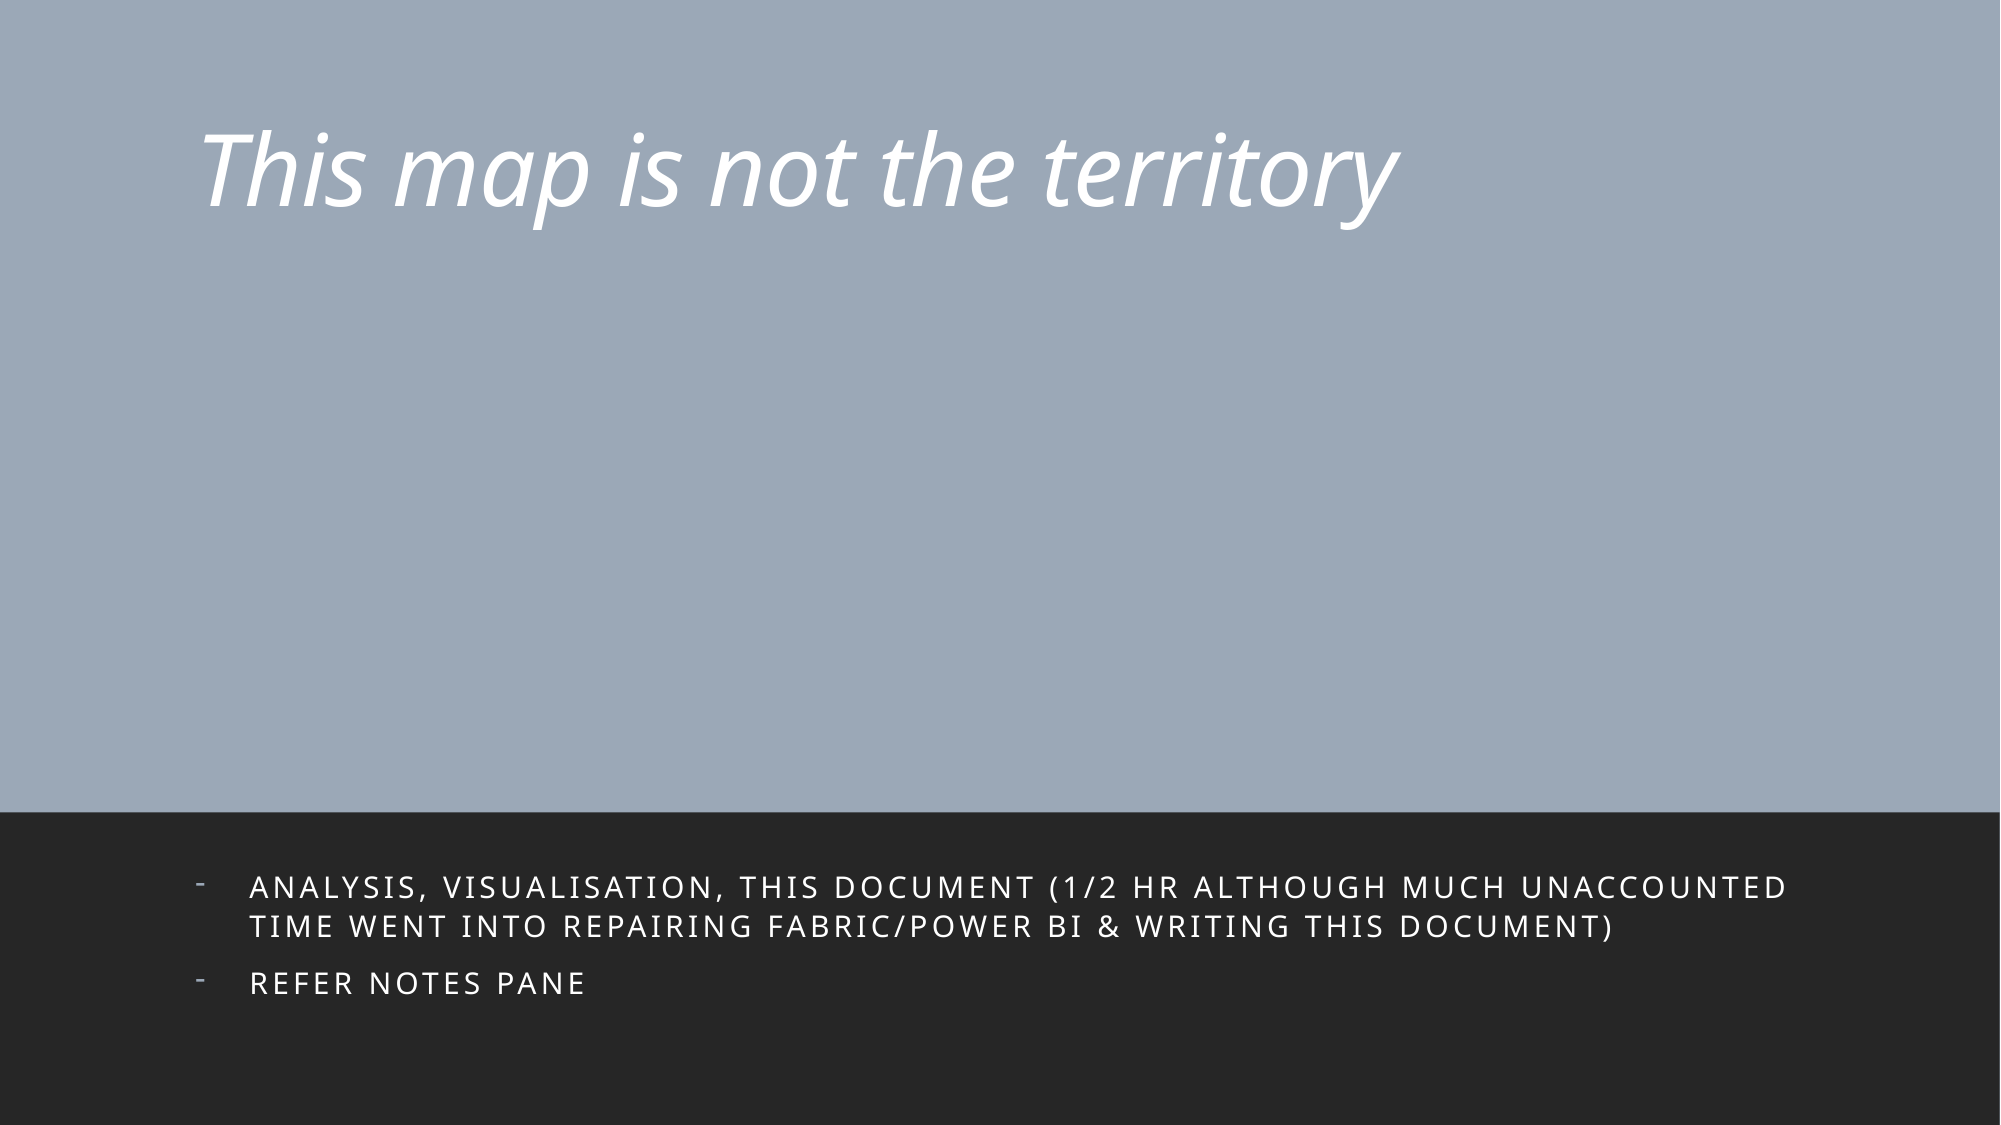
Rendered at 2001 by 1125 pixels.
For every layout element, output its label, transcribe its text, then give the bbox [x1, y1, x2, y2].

title This map is not the territory [180, 80, 1831, 269]
subtitle ANALYSIS, VISUALISATION, This DOCUMENT (1/2 hr although much unaccounted time went into repairing fabric/power bi & writing this document) Refer notes pane [180, 857, 1831, 1045]
text_box [0, 0, 2000, 811]
text_box [0, 811, 2000, 1125]
